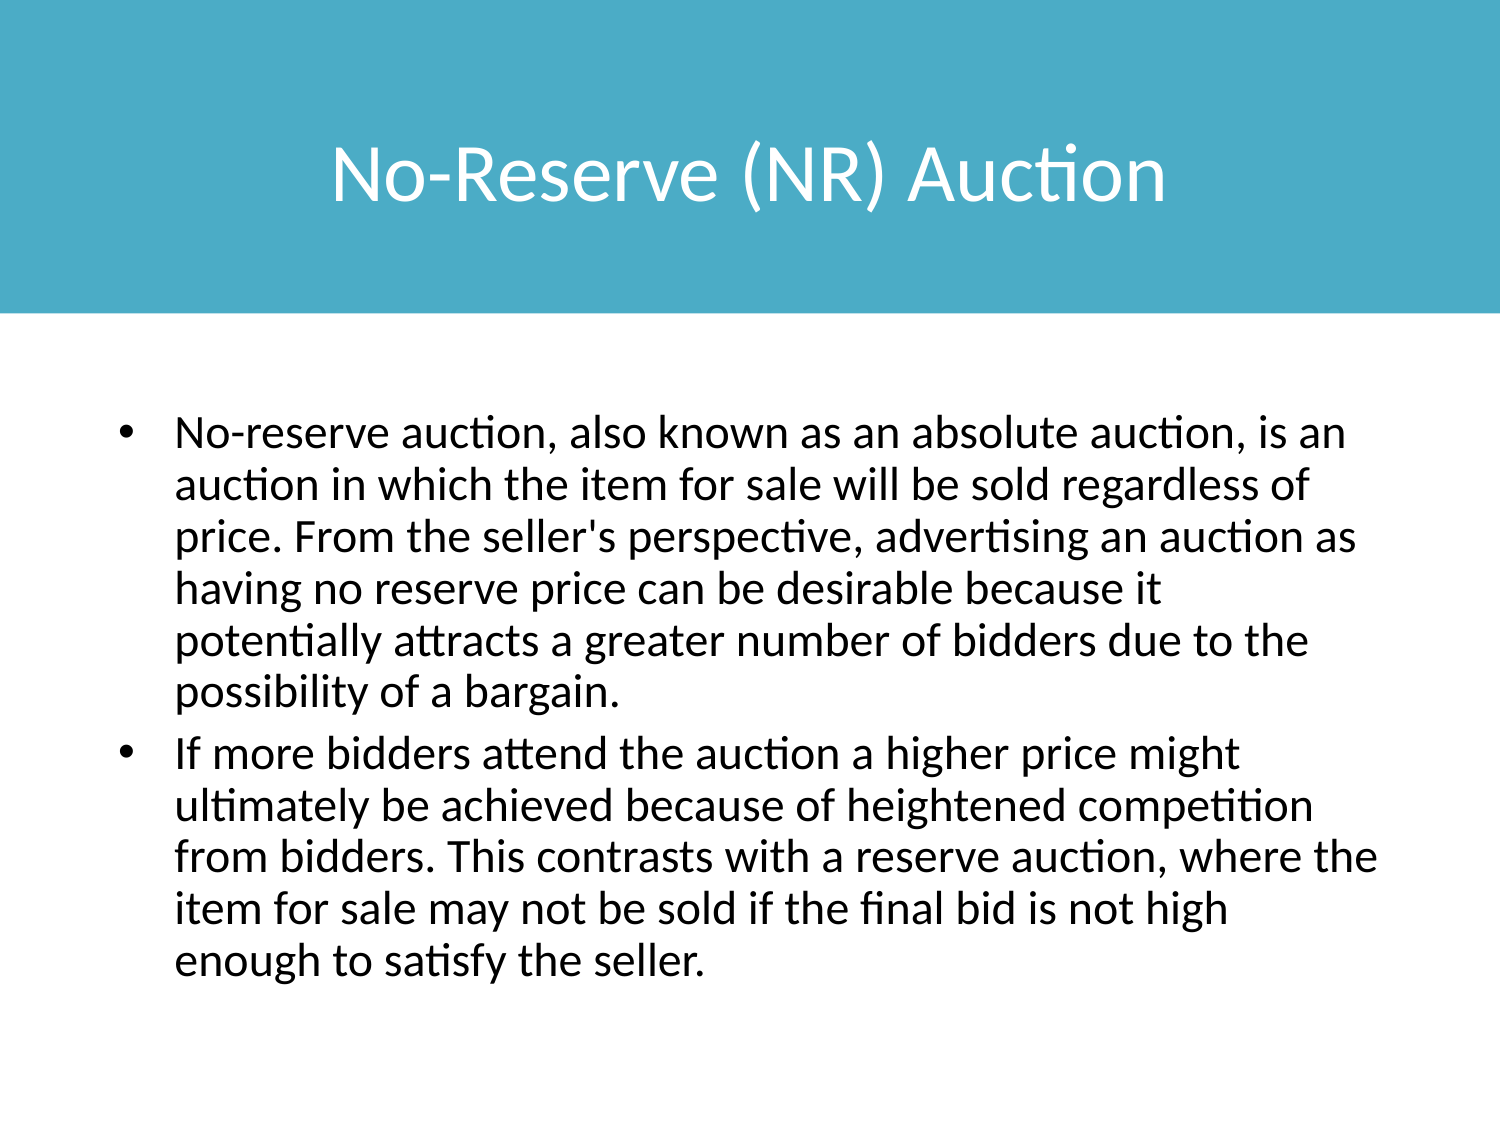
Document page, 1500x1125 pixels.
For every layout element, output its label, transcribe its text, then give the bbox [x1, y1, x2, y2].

title No-Reserve (NR) Auction [103, 59, 1397, 278]
list No-reserve auction, also known as an absolute auction, is an auction in which the item for sale will be sold regardless of price. From the seller's perspective, advertising an auction as having no reserve price can be desirable because it potentially attracts a greater number of bidders due to the possibility of a bargain. If more bidders attend the auction a higher price might ultimately be achieved because of heightened competition from bidders. This contrasts with a reserve auction, where the item for sale may not be sold if the final bid is not high enough to satisfy the seller. [103, 399, 1397, 1014]
text_box [0, 0, 1500, 316]
